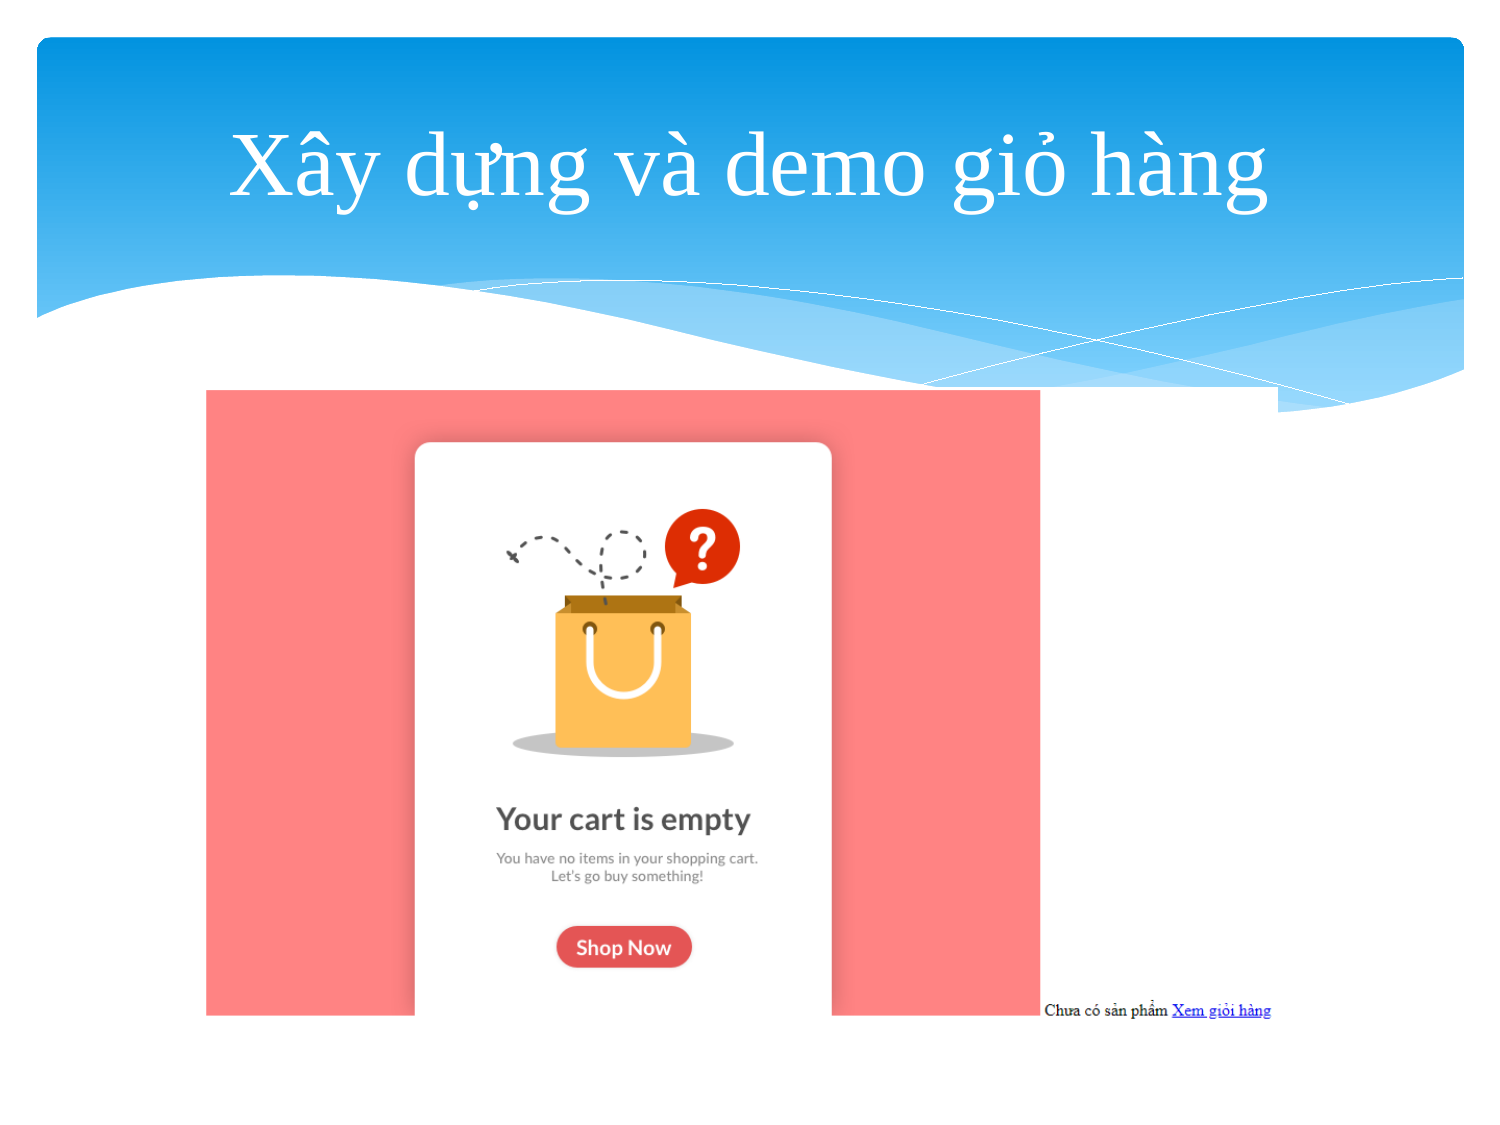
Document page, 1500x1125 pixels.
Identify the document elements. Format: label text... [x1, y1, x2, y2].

title Xây dựng và demo giỏ hàng [75, 55, 1425, 261]
picture [199, 387, 1278, 1026]
